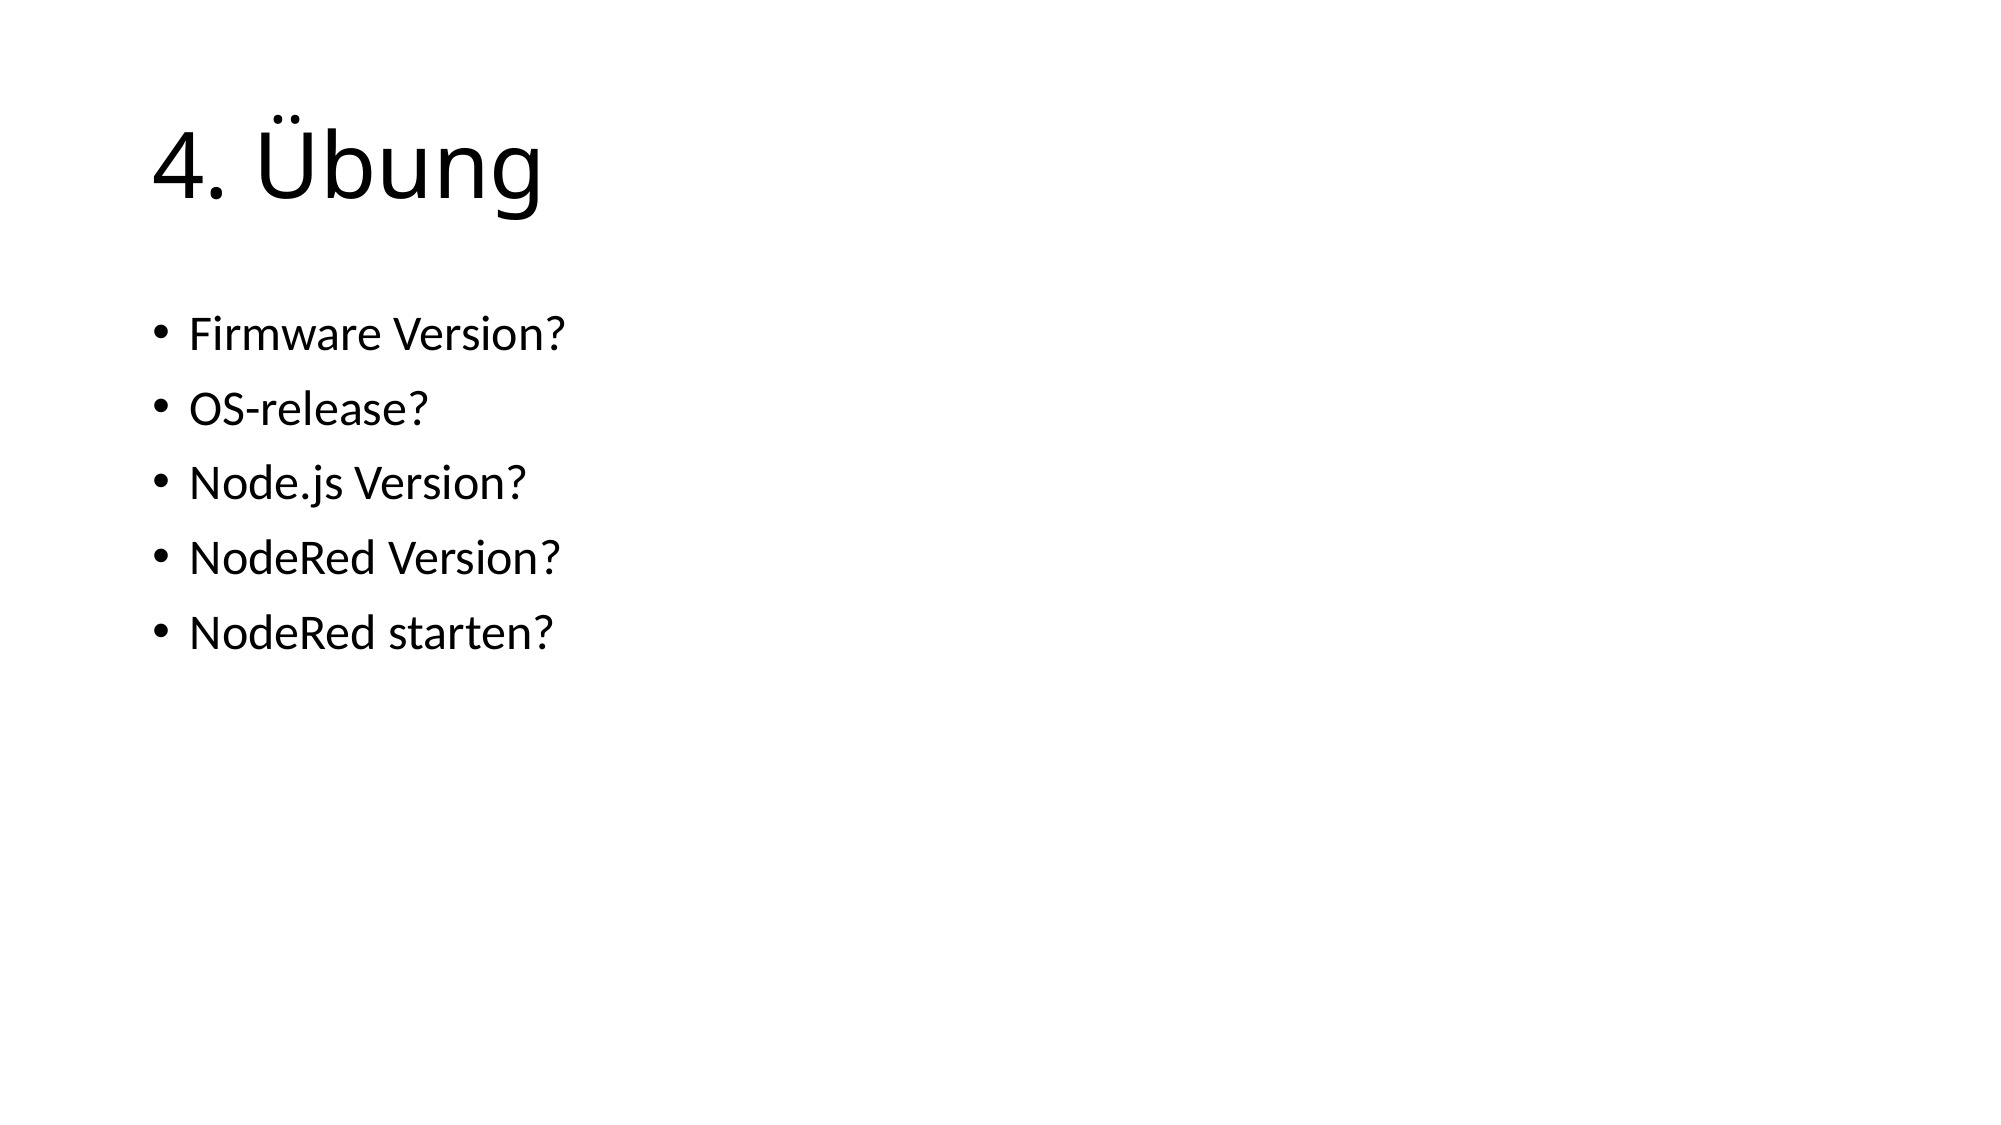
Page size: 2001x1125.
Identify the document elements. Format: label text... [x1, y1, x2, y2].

list Firmware Version? OS-release? Node.js Version? NodeRed Version? NodeRed starten? [137, 299, 1863, 1014]
title 4. Übung [137, 59, 1863, 278]
